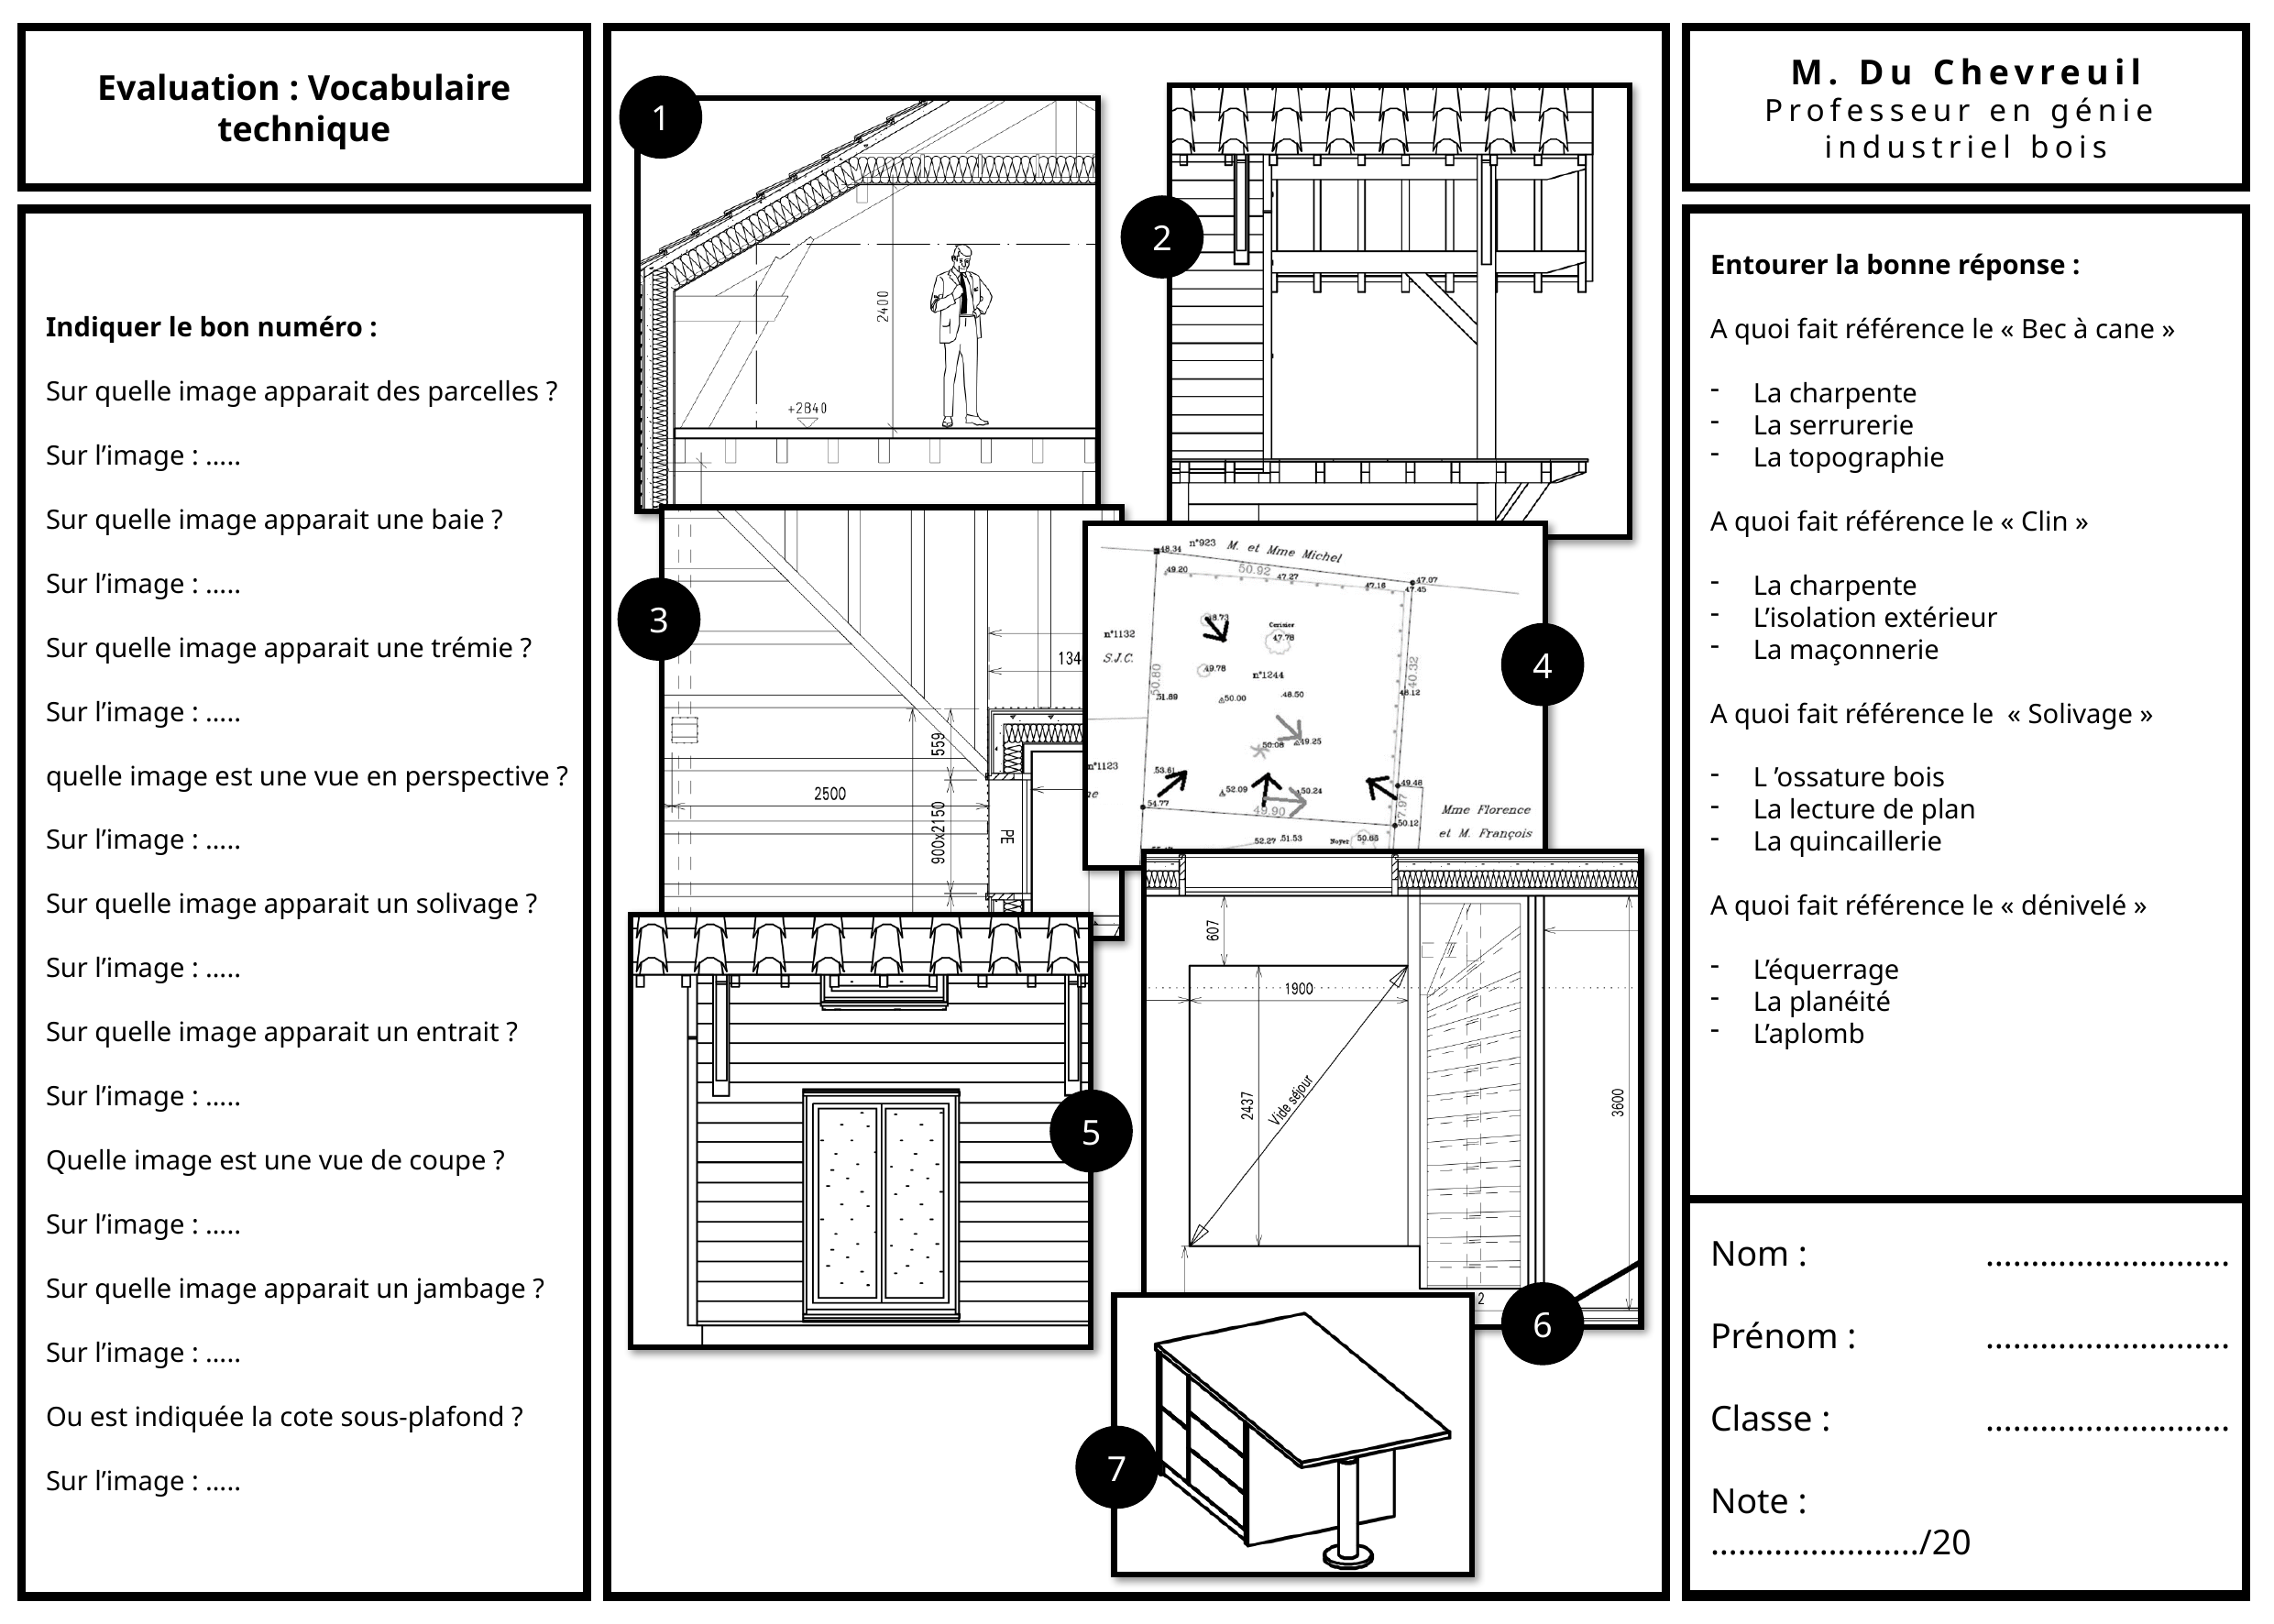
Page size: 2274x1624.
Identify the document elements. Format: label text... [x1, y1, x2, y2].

picture [632, 88, 1639, 1573]
text_box 3 [617, 577, 664, 661]
text_box 4 [1543, 622, 1585, 707]
text_box Evaluation : Vocabulaire technique [20, 26, 588, 188]
text_box Entourer la bonne réponse : A quoi fait référence le « Bec à cane » La charpente La serrurerie La topographie A quoi fait référence le « Clin » La charpente L’isolation extérieur La maçonnerie A quoi fait référence le « Solivage » L ’ossature bois La lecture de plan La quincaillerie A quoi fait référence le « dénivelé » L’équerrage La planéité L’aplomb [1685, 208, 2247, 1597]
picture [640, 100, 1095, 509]
text_box 6 [1500, 1324, 1585, 1366]
text_box [607, 26, 1666, 1597]
text_box 5 [1088, 1089, 1133, 1173]
text_box Indiquer le bon numéro : Sur quelle image apparait des parcelles ? Sur l’image : ….. Sur quelle image apparait une baie ? Sur l’image : ….. Sur quelle image apparait une trémie ? Sur l’image : ….. quelle image est une vue en perspective ? Sur l’image : ….. Sur quelle image apparait un solivage ? Sur l’image : ….. Sur quelle image apparait un entrait ? Sur l’image : ….. Quelle image est une vue de coupe ? Sur l’image : ….. Sur quelle image apparait un jambage ? Sur l’image : ….. Ou est indiquée la cote sous-plafond ? Sur l’image : ….. [20, 208, 588, 1597]
text_box M. Du Chevreuil Professeur en génie industriel bois [1685, 26, 2247, 188]
text_box 1 [619, 75, 699, 153]
text_box 7 [1075, 1425, 1116, 1509]
text_box 2 [1120, 195, 1171, 279]
text_box Nom : ……………………… Prénom : ……………………… Classe : ……………………… Note : …………………../20 [1686, 1199, 2247, 1596]
